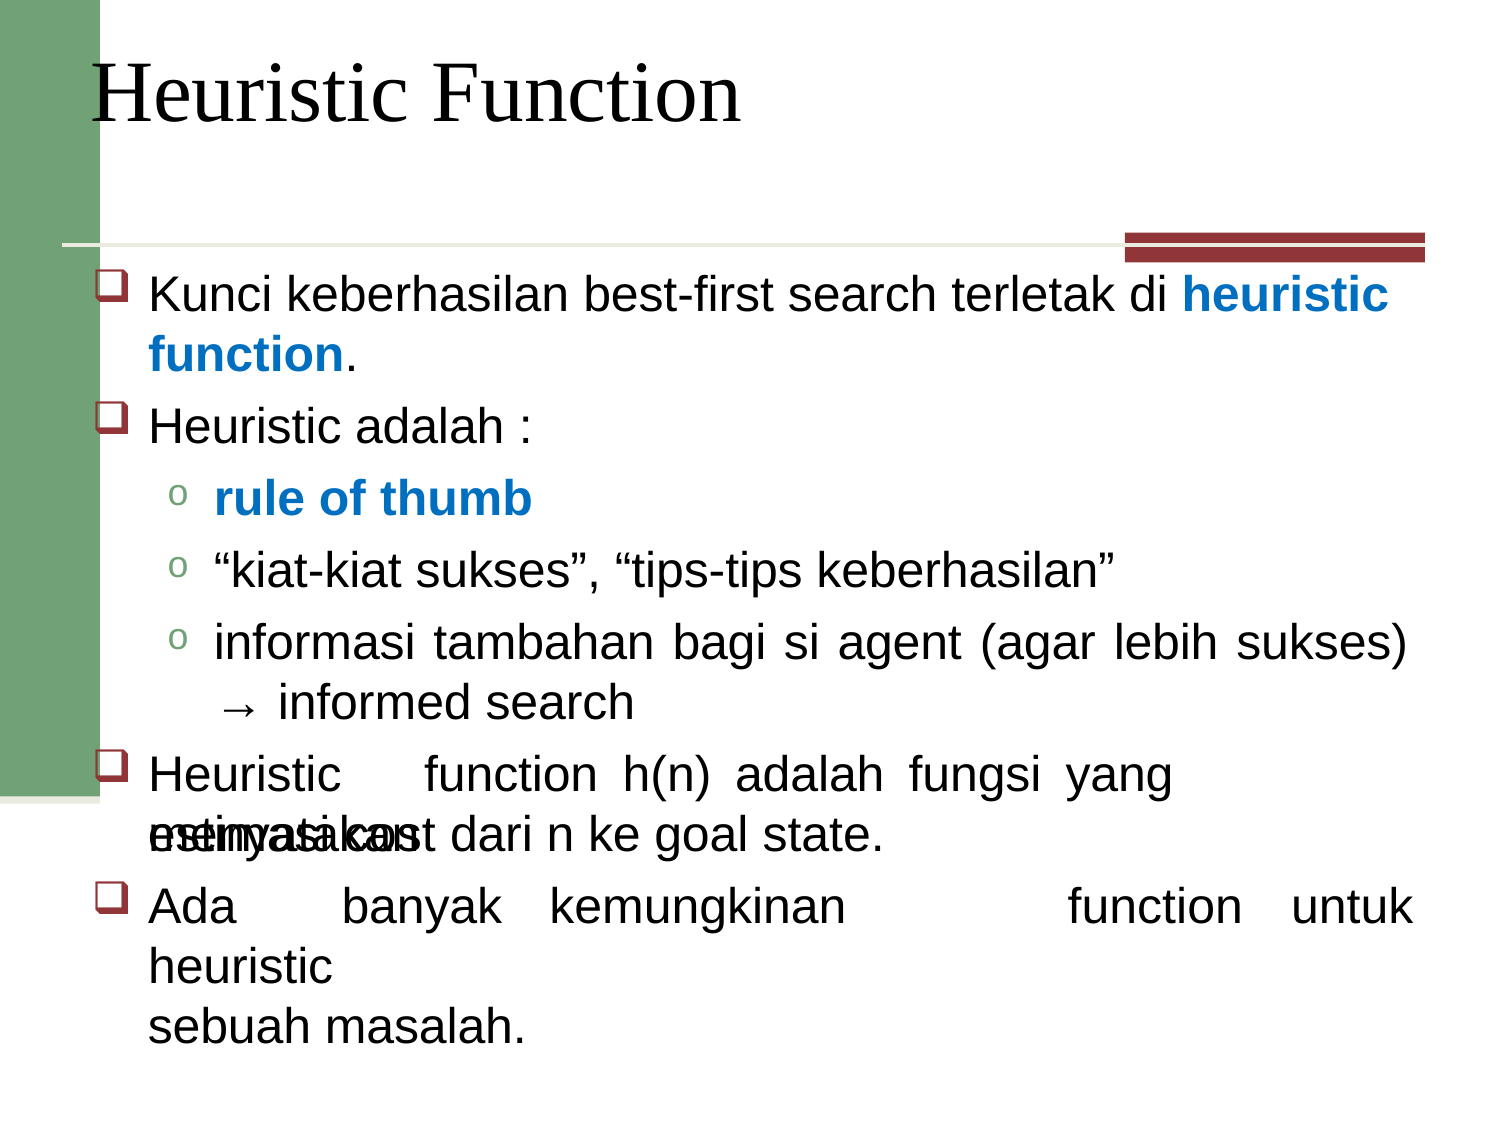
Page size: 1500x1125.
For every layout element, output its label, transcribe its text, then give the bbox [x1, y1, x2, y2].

text_box estimasi cost dari n ke goal state. Ada banyak kemungkinan heuristic sebuah masalah. [89, 787, 1024, 1054]
text_box function untuk [1065, 871, 1414, 934]
title Heuristic Function [87, 31, 746, 222]
list Kunci keberhasilan best-first search terletak di heuristic function. Heuristic adalah : rule of thumb “kiat-kiat sukses”, “tips-tips keberhasilan” informasi tambahan bagi si agent (agar lebih sukses) → informed search Heuristic function h(n) adalah fungsi yang menyatakan [89, 259, 1414, 900]
